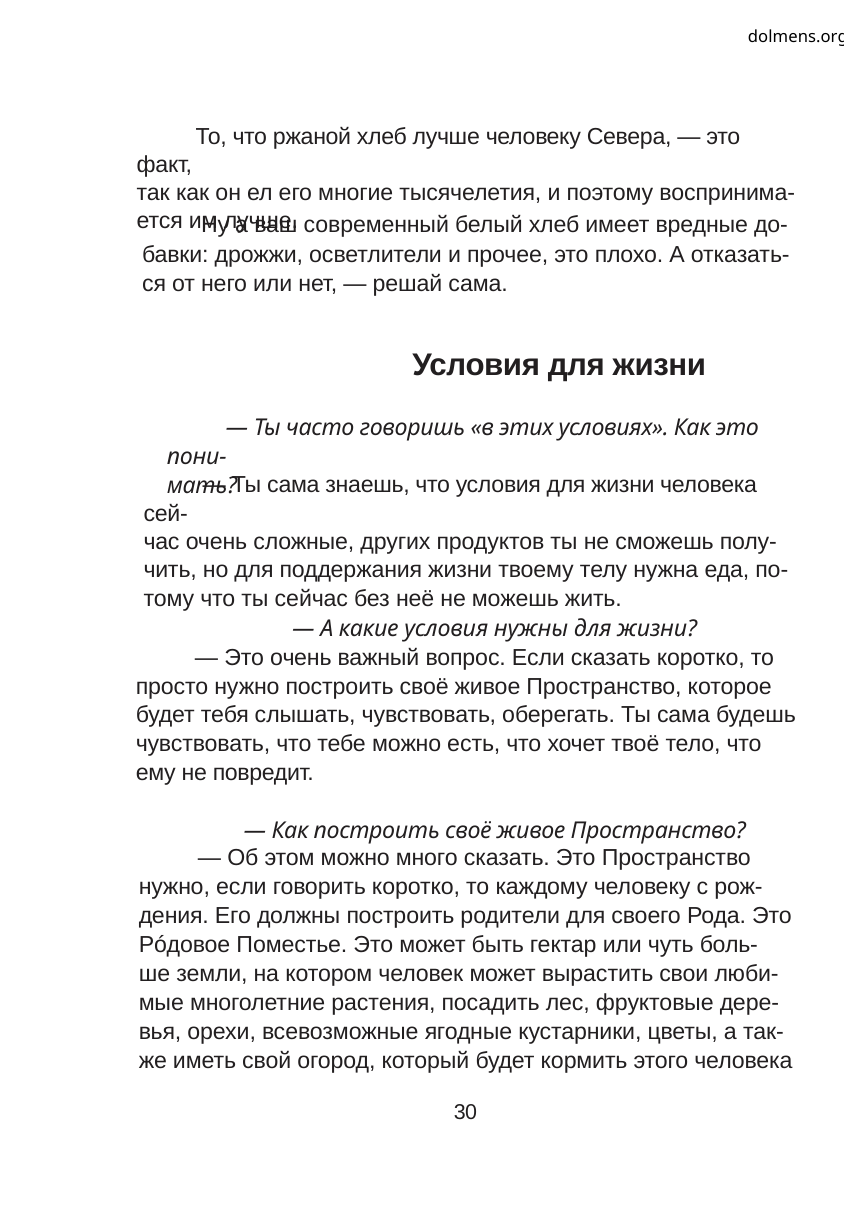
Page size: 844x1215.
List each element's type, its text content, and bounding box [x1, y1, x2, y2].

text_box — Ты часто говоришь «в этих условиях». Как это пони- мать? [166, 410, 765, 468]
text_box — А какие условия нужны для жизни? [292, 612, 697, 641]
text_box То, что ржаной хлеб лучше человеку Севера, — это факт, так как он ел его многие тысячелетия, и поэтому воспринима- ется им лучше. [136, 120, 795, 234]
text_box 30 [453, 1097, 478, 1151]
text_box dolmens.org [747, 27, 844, 66]
text_box — Ты сама знаешь, что условия для жизни человека сей- час очень сложные, других продуктов ты не сможешь полу- чить, но для поддержания жизни твоему телу нужна еда, по- тому что ты сейчас без неё не можешь жить. [143, 468, 788, 611]
text_box Условия для жизни [412, 343, 707, 410]
text_box Ну а ваш современный белый хлеб имеет вредные до- бавки: дрожжи, осветлители и прочее, это плохо. А отказать- ся от него или нет, — решай сама. [142, 208, 790, 325]
text_box — Как построить своё живое Пространство? [243, 814, 746, 841]
text_box — Об этом можно много сказать. Это Пространство нужно, если говорить коротко, то каждому человеку с рож- дения. Его должны построить родители для своего Рода. Это Рóдовое Поместье. Это может быть гектар или чуть боль- ше земли, на котором человек может вырастить свои люби- мые многолетние растения, посадить лес, фруктовые дере- вья, орехи, всевозможные ягодные кустарники, цветы, а так- же иметь свой огород, который будет кормить этого человека [138, 841, 793, 1102]
text_box — Это очень важный вопрос. Если сказать коротко, то просто нужно построить своё живое Пространство, которое будет тебя слышать, чувствовать, оберегать. Ты сама будешь чувствовать, что тебе можно есть, что хочет твоё тело, что ему не повредит. [135, 641, 796, 814]
